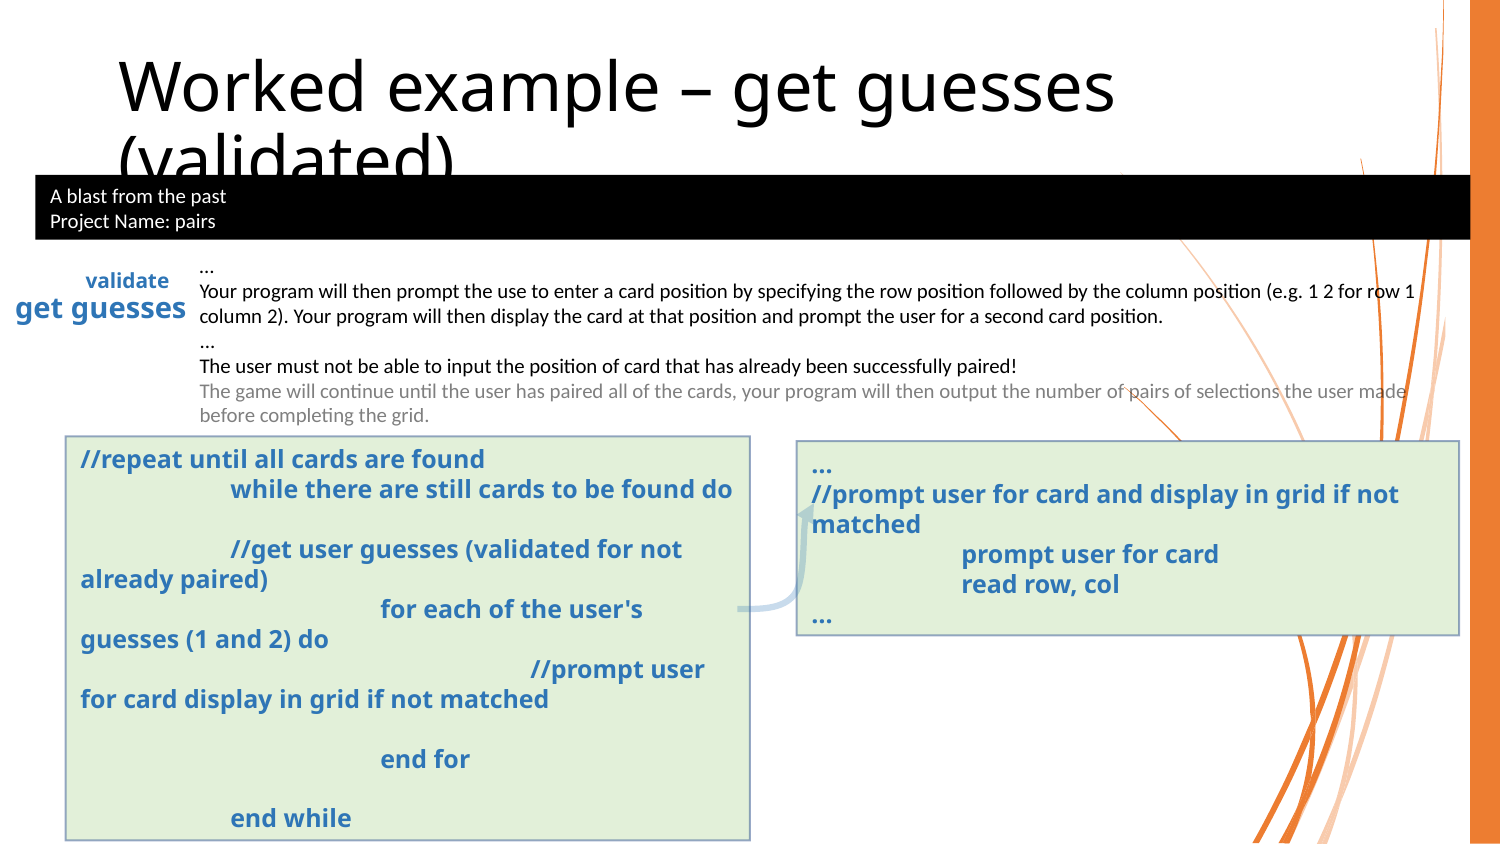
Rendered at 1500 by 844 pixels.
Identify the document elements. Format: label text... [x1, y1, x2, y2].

text_box A blast from the past Project Name: pairs [35, 174, 1471, 240]
text_box … //prompt user for card and display in grid if not matched prompt user for card read row, col … [796, 440, 1460, 636]
text_box validate [70, 260, 223, 301]
text_box [737, 503, 814, 611]
title Worked example – get guesses (validated) [103, 44, 1397, 174]
text_box … Your program will then prompt the use to enter a card position by specifying the row position followed by the column position (e.g. 1 2 for row 1 column 2). Your program will then display the card at that position and prompt the user for a second card position. ... The user must not be able to input the position of card that has already been successfully paired! The game will continue until the user has paired all of the cards, your program will then output the number of pairs of selections the user made before completing the grid. [184, 244, 1471, 435]
text_box //repeat until all cards are found while there are still cards to be found do //get user guesses (validated for not already paired) for each of the user's guesses (1 and 2) do //prompt user for card display in grid if not matched end for end while [65, 435, 751, 841]
text_box get guesses [0, 282, 215, 333]
